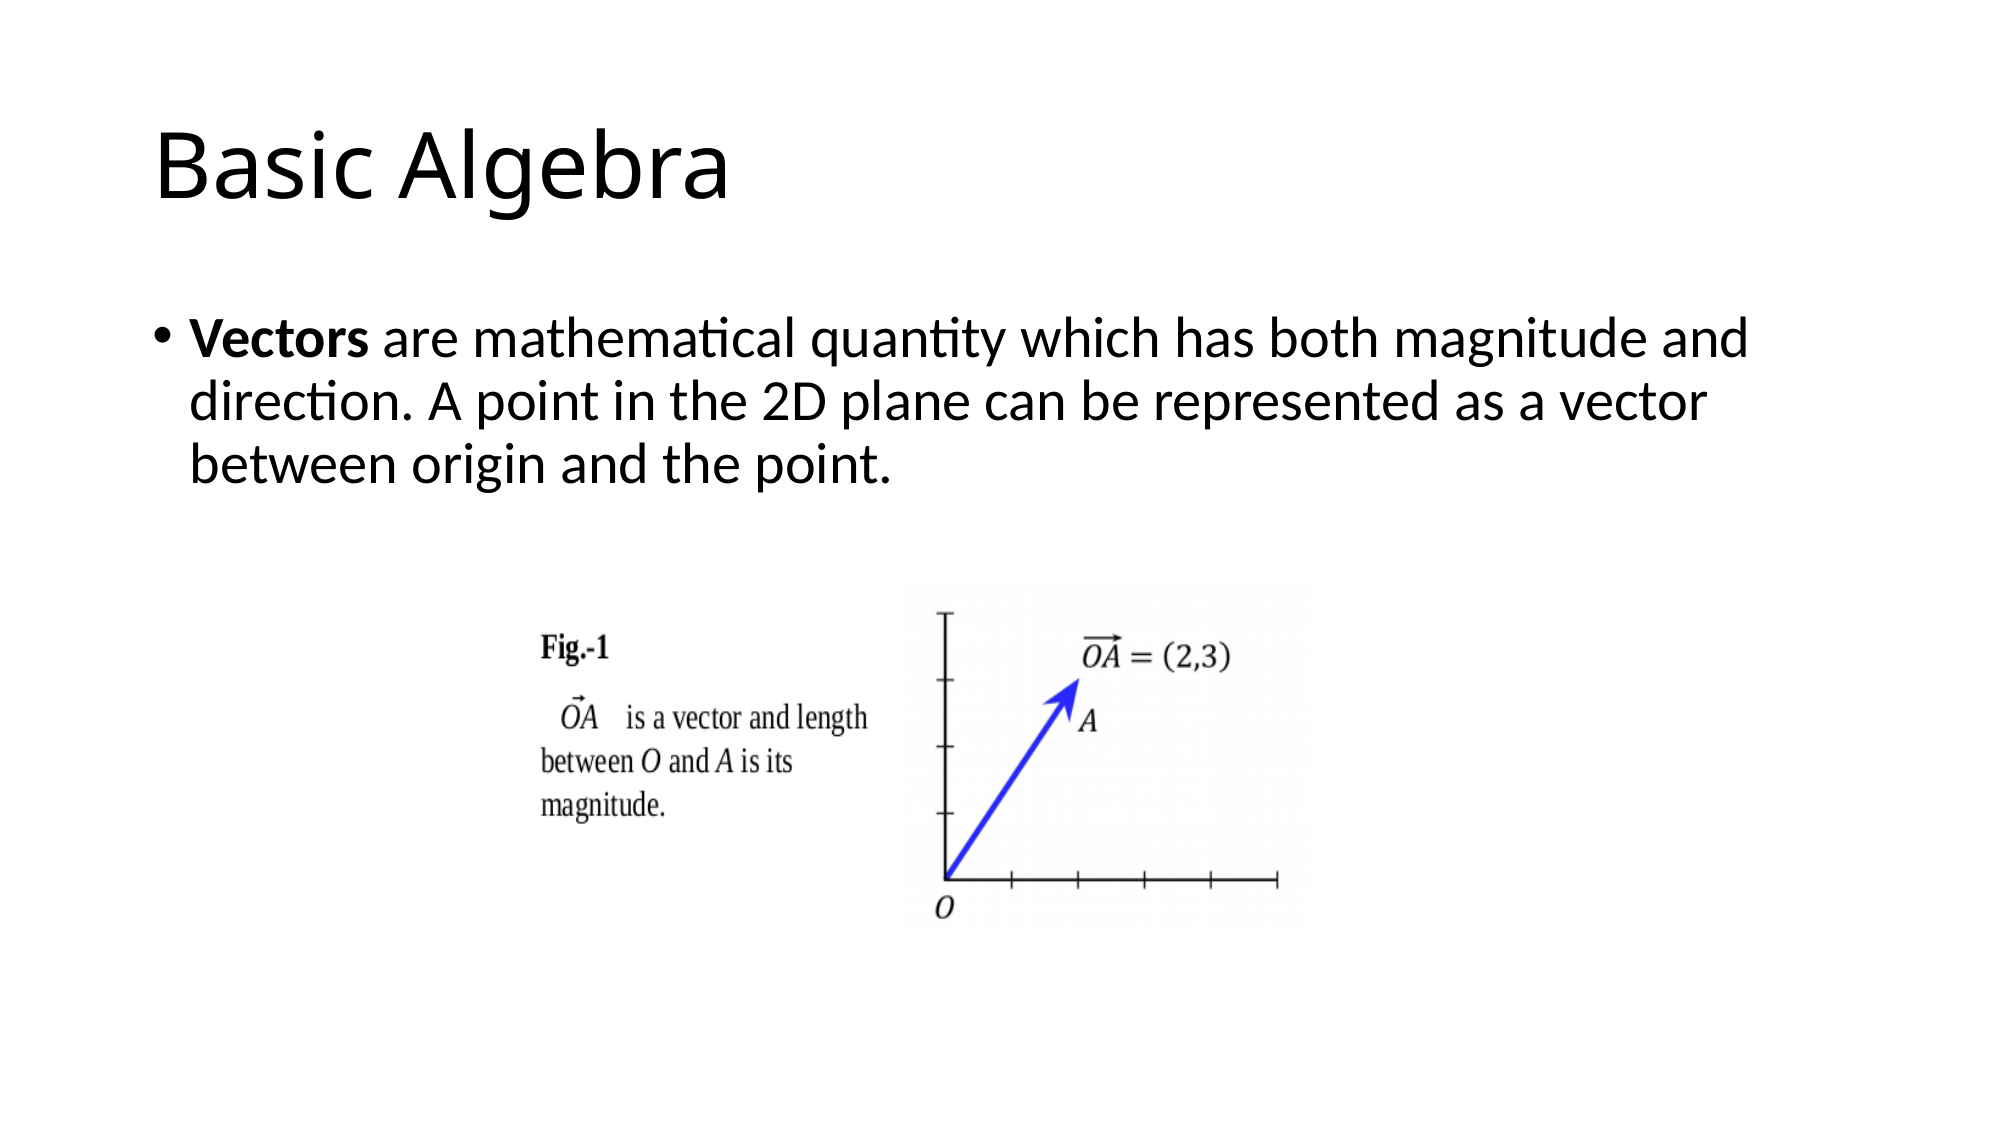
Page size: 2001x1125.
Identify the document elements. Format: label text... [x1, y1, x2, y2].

list Vectors are mathematical quantity which has both magnitude and direction. A point in the 2D plane can be represented as a vector between origin and the point. [137, 299, 1863, 1014]
picture [497, 562, 1329, 933]
title Basic Algebra [137, 59, 1863, 278]
